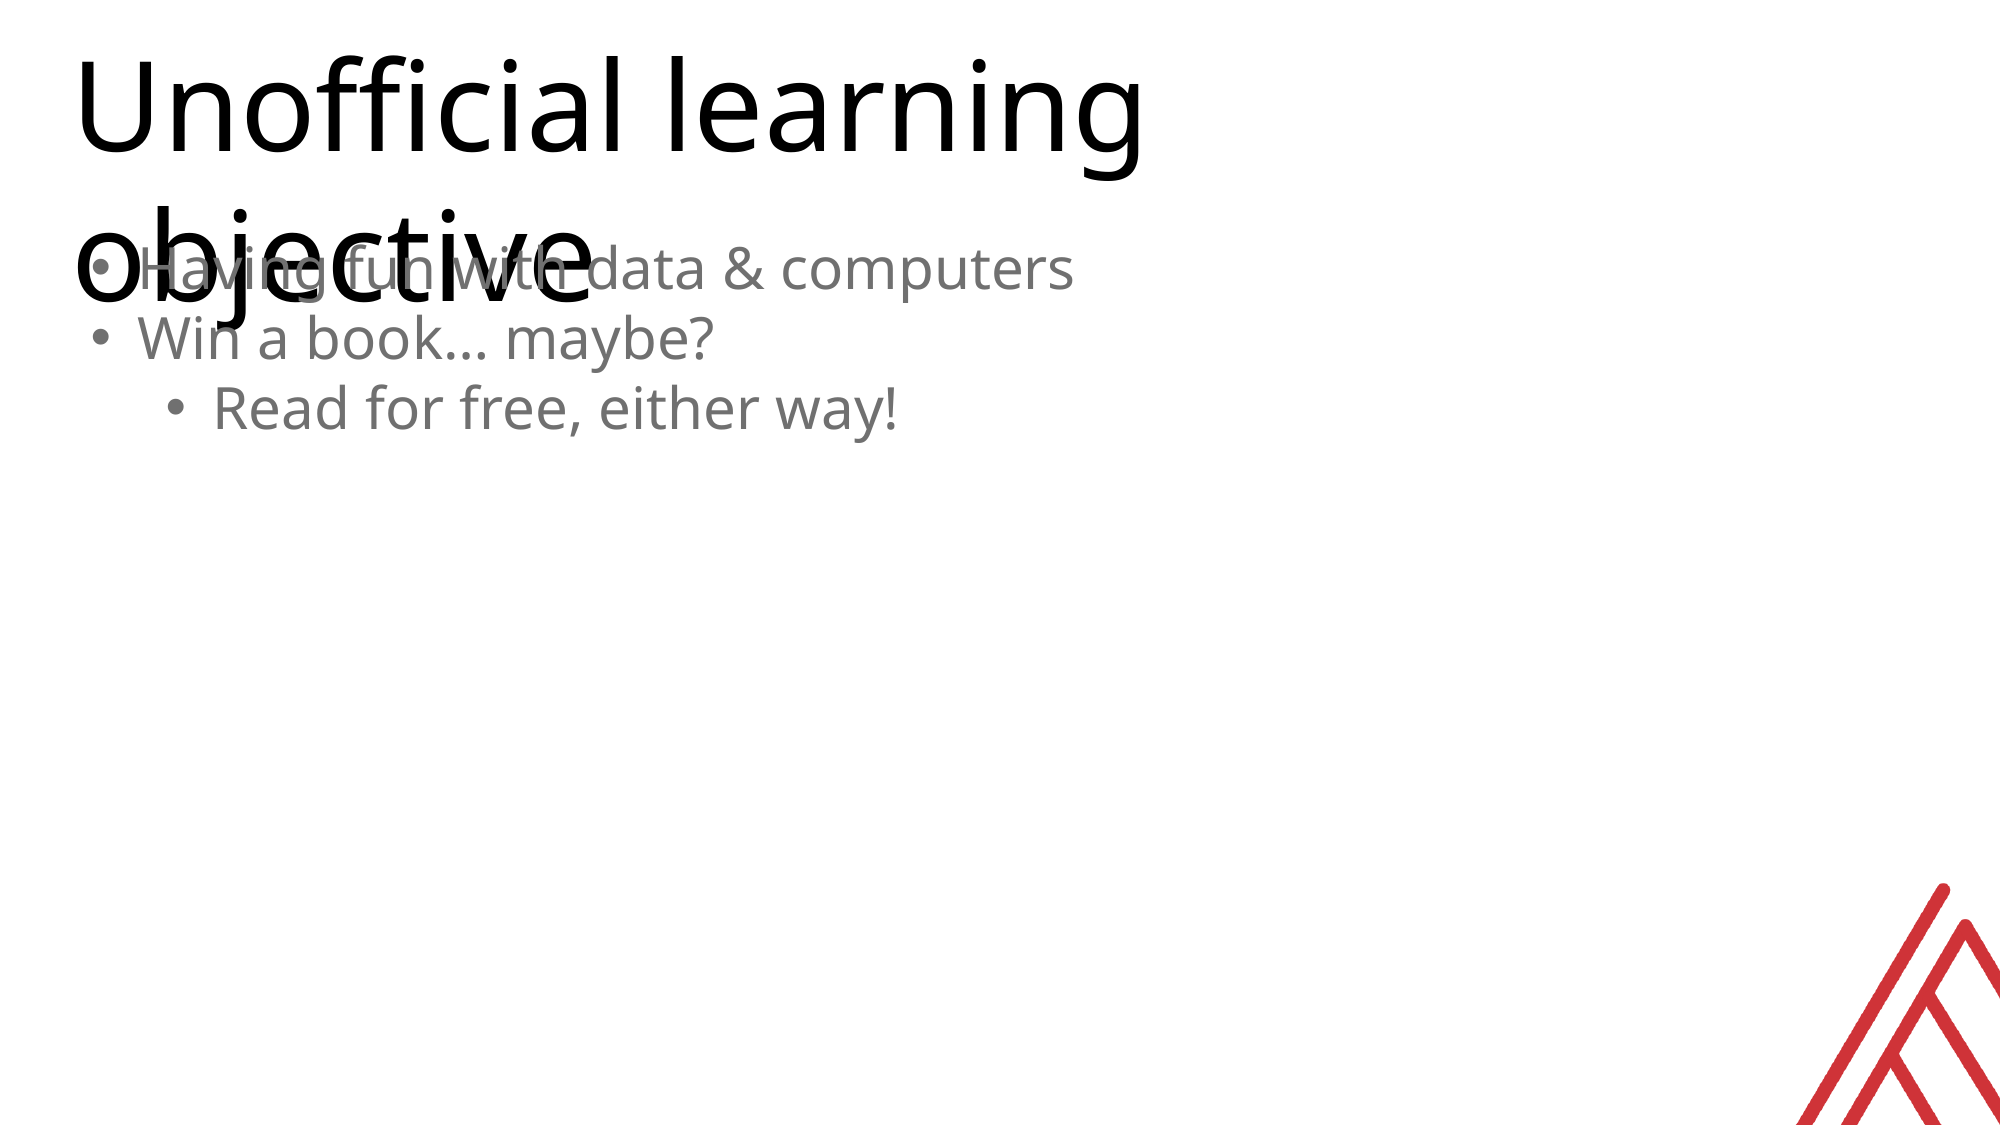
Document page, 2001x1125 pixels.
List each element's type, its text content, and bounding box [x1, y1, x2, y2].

picture [1787, 880, 2000, 1125]
text_box Unofficial learning objective [56, 18, 1665, 334]
text_box Having fun with data & computers Win a book… maybe? Read for free, either way! [75, 223, 1650, 519]
